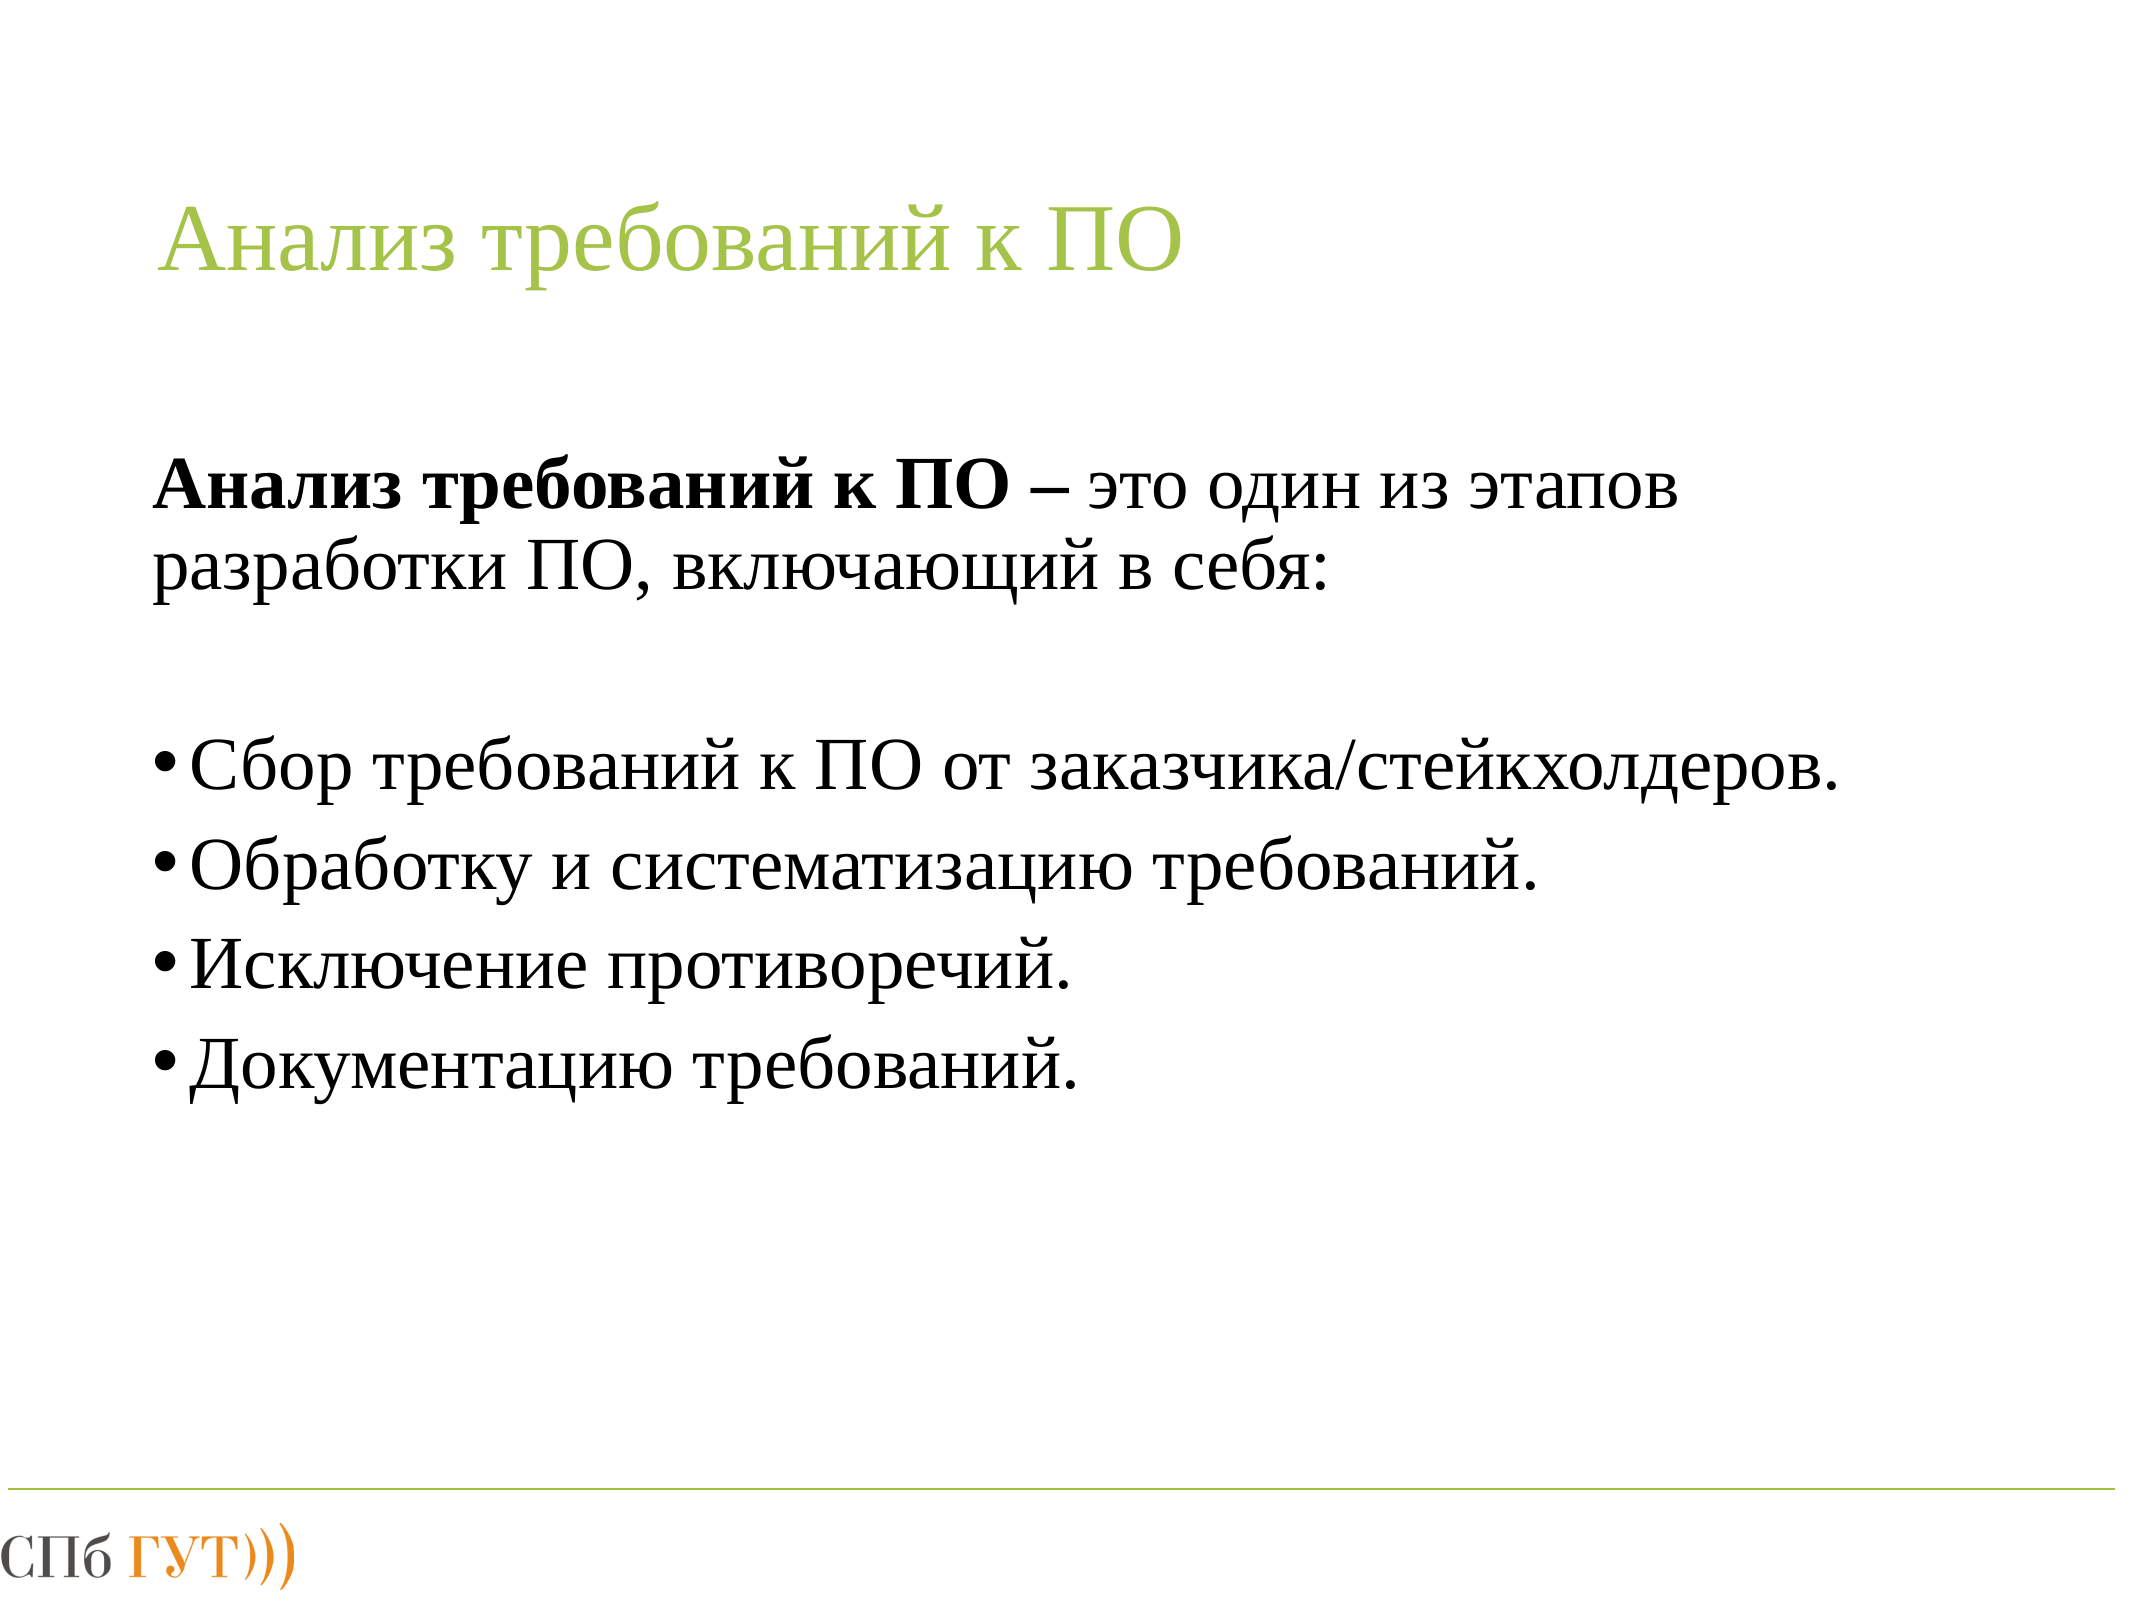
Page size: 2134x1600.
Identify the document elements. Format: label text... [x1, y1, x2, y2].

list Анализ требований к ПО – это один из этапов разработки ПО, включающий в себя: Сбор требований к ПО от заказчика/стейкхолдеров. Обработку и систематизацию требований. Исключение противоречий. Документацию требований. [141, 432, 1965, 1450]
picture [1, 1522, 295, 1590]
title Анализ требований к ПО [146, 84, 1988, 395]
